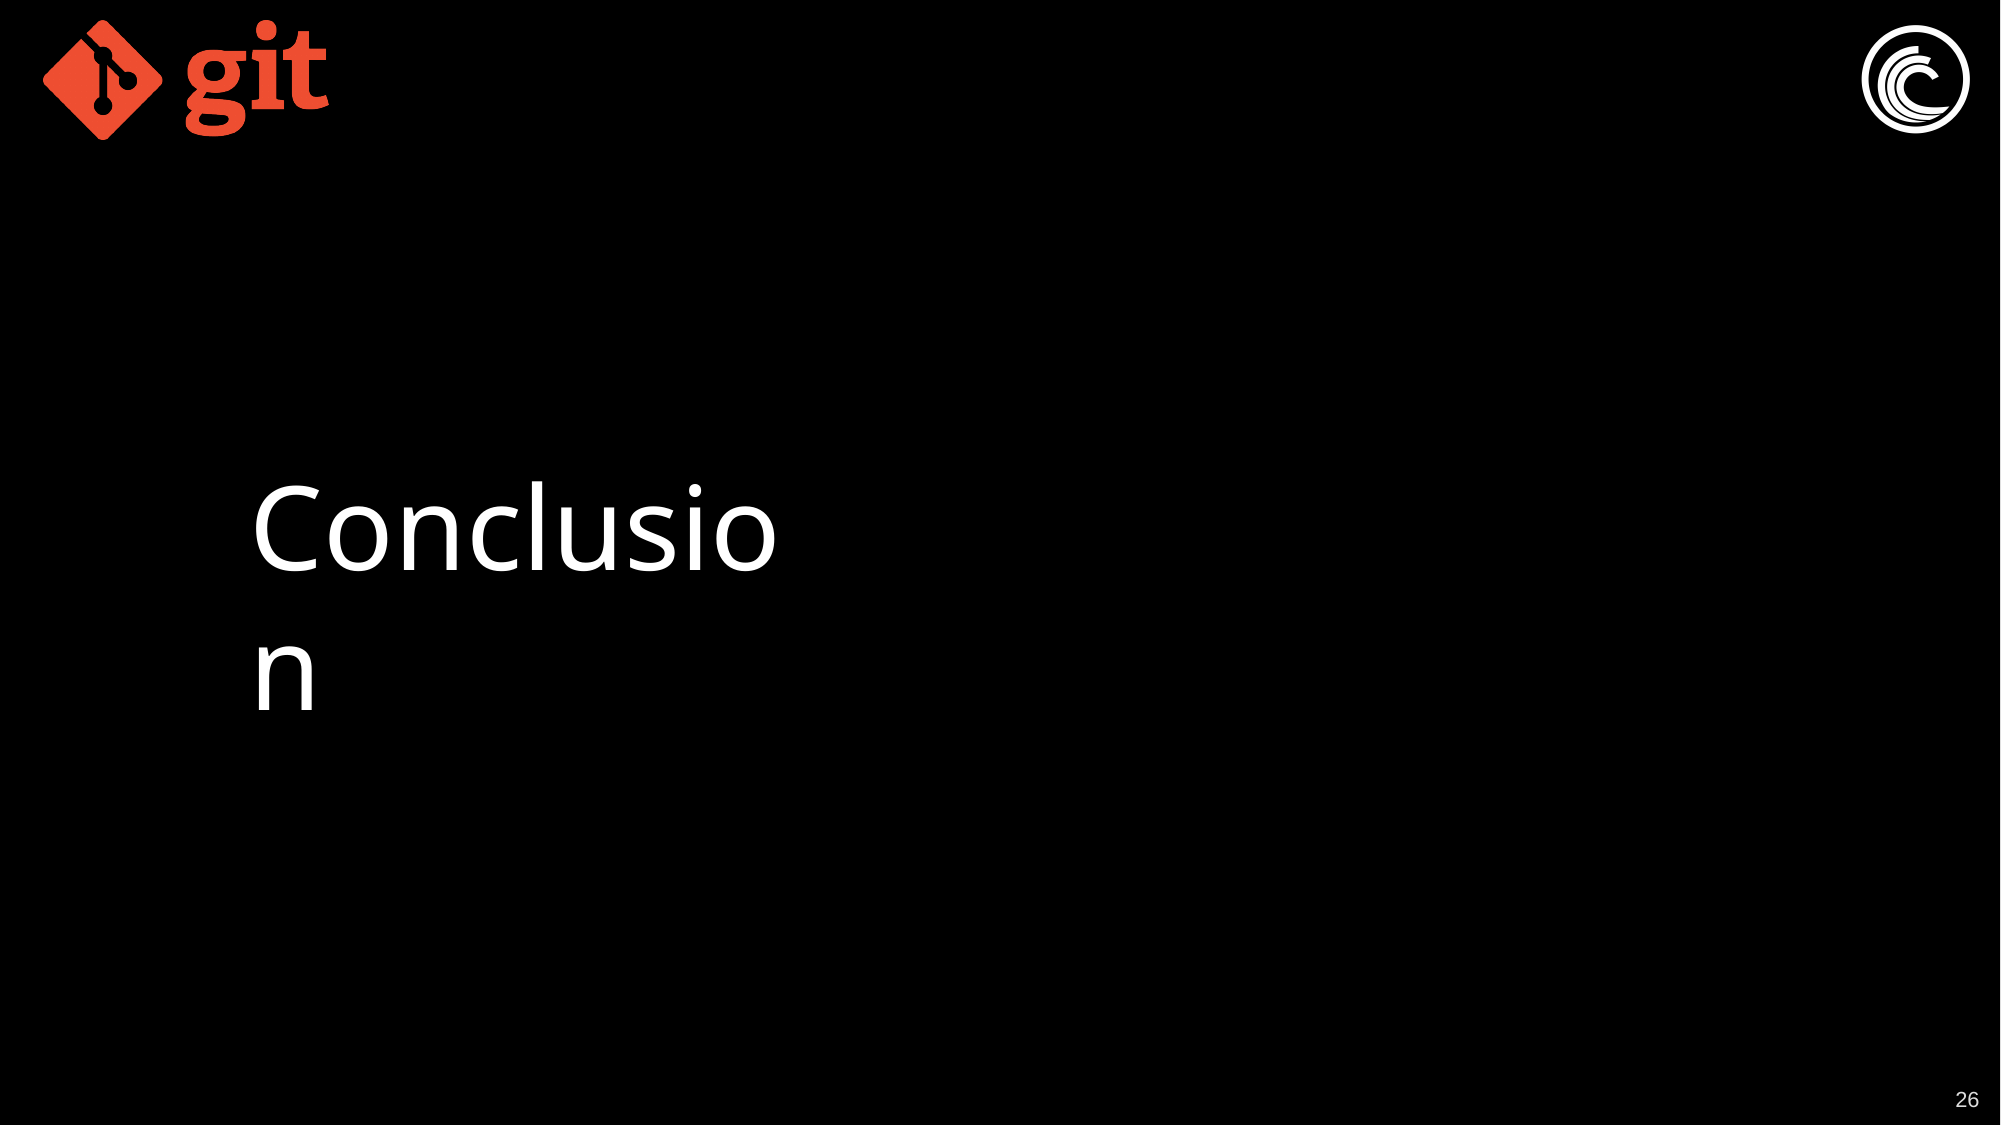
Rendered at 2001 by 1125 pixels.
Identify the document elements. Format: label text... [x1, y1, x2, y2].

picture [43, 20, 329, 140]
title Conclusion [247, 451, 824, 734]
text_box [1946, 1074, 1988, 1113]
slide_number ‹#› [1949, 1082, 1986, 1125]
picture [1843, 7, 1988, 153]
